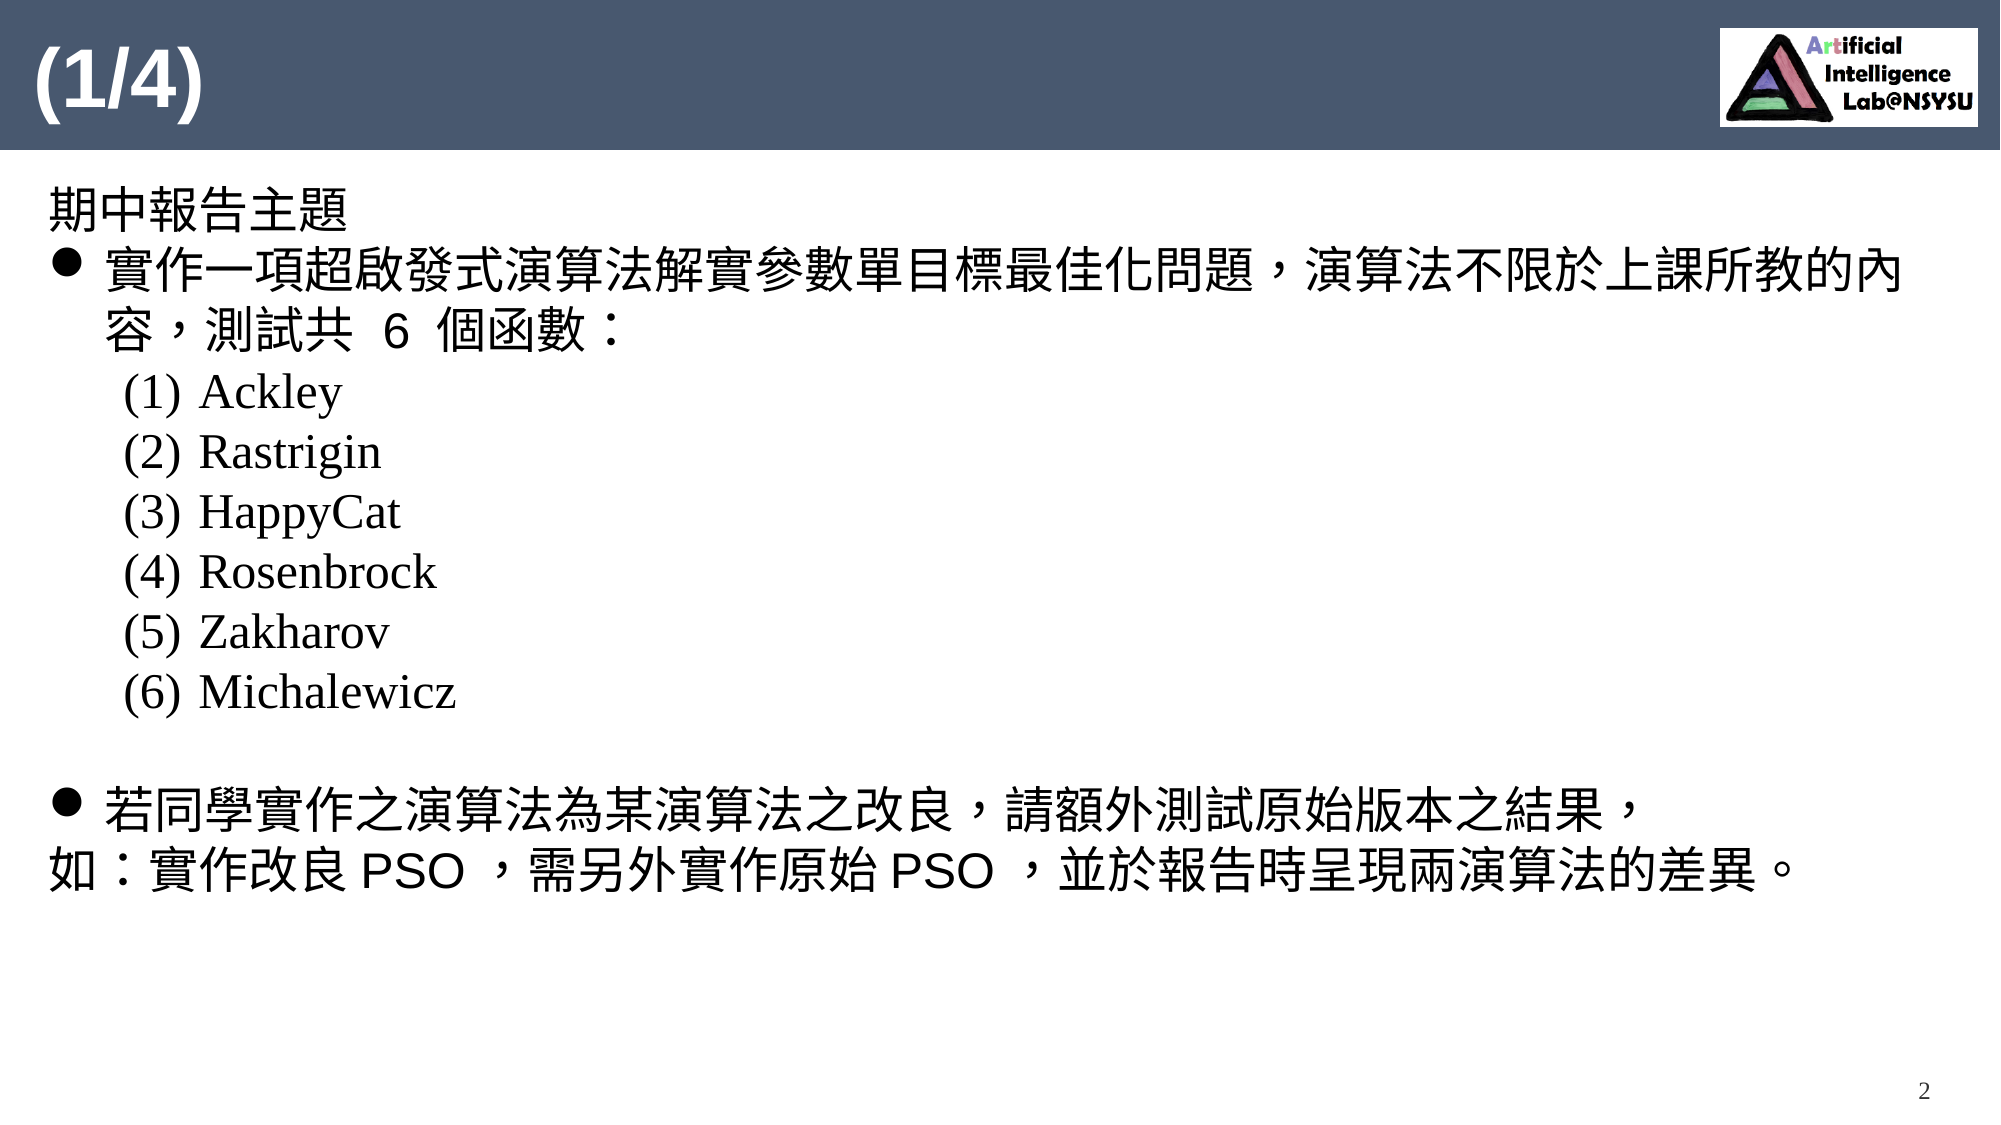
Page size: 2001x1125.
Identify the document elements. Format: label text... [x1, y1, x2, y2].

text_box 期中報告主題 實作一項超啟發式演算法解實參數單目標最佳化問題，演算法不限於上課所教的內容，測試共 6 個函數： Ackley Rastrigin HappyCat Rosenbrock Zakharov Michalewicz 若同學實作之演算法為某演算法之改良，請額外測試原始版本之結果， 如：實作改良PSO，需另外實作原始PSO，並於報告時呈現兩演算法的差異。 [33, 171, 1935, 967]
title (1/4) [33, 25, 1721, 137]
picture [1721, 28, 1978, 127]
slide_number 2 [1833, 1067, 2001, 1110]
